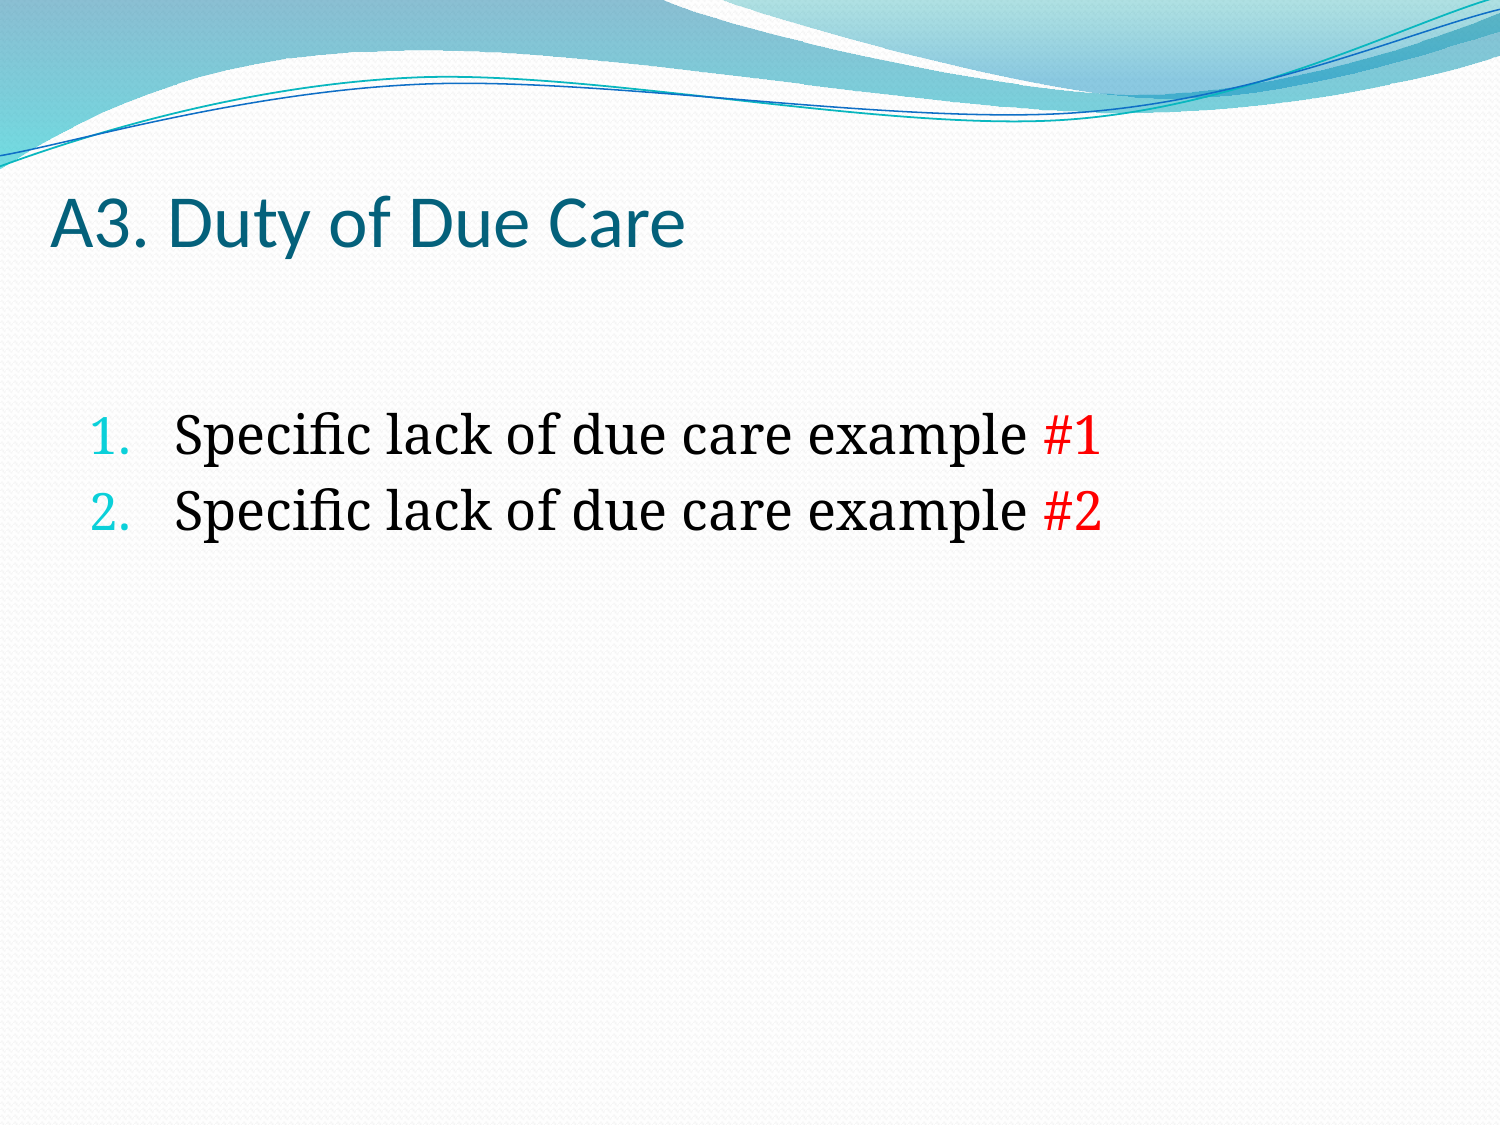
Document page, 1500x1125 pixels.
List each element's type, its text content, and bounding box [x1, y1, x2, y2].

list Specific lack of due care example #1 Specific lack of due care example #2 [75, 317, 1425, 1038]
title A3. Duty of Due Care [50, 75, 1475, 263]
